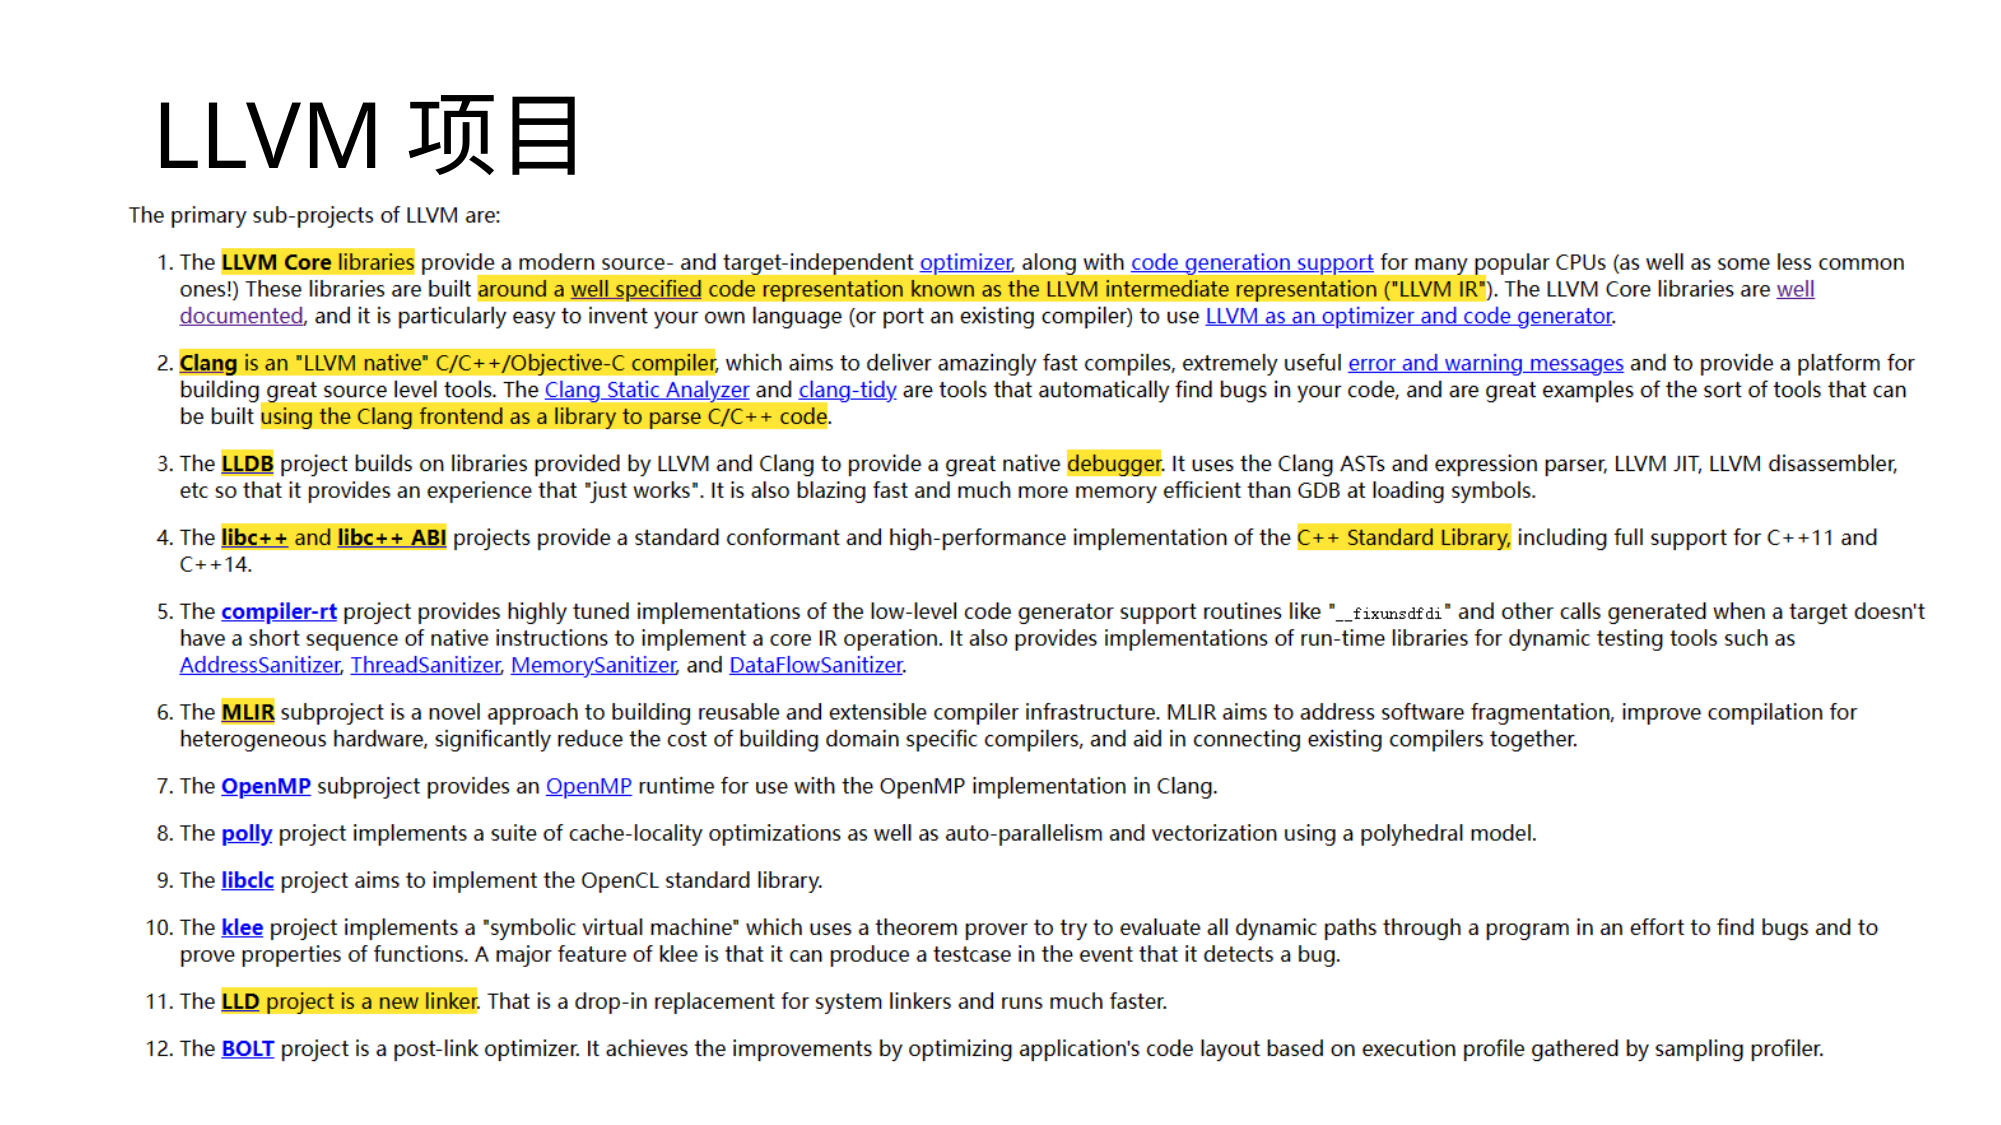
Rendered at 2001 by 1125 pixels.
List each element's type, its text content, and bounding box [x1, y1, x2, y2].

title LLVM项目 [137, 59, 1863, 195]
picture [122, 195, 1946, 1074]
